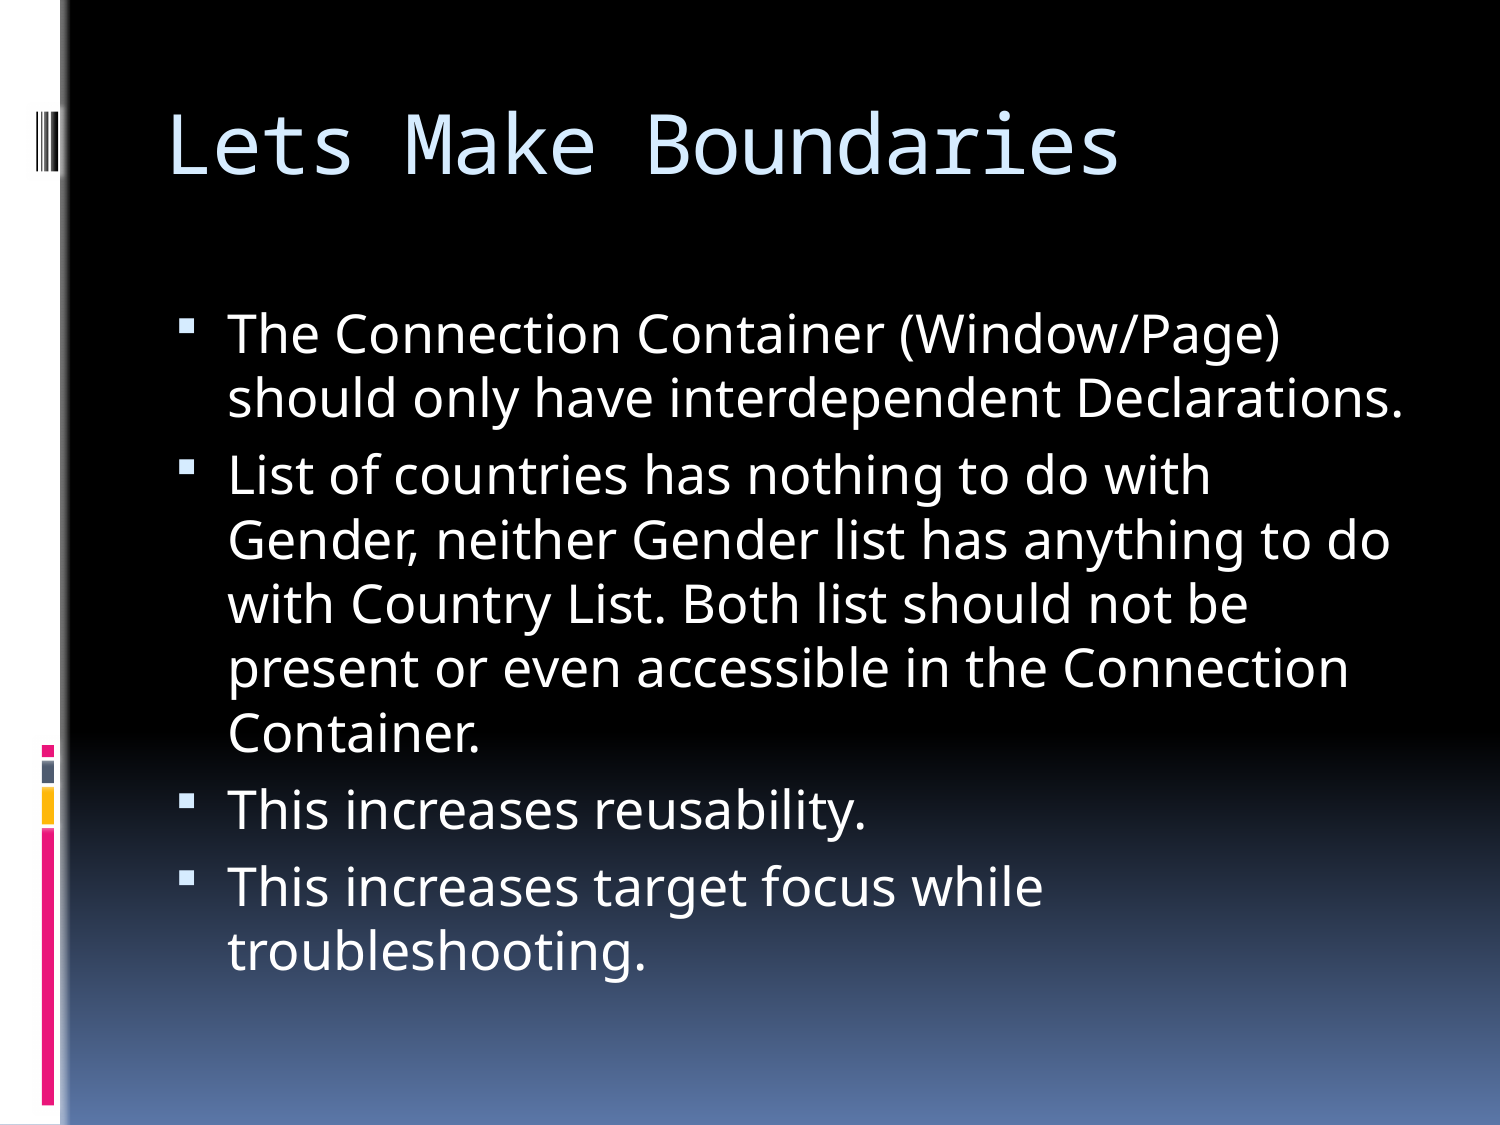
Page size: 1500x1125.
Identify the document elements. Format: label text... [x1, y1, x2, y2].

list The Connection Container (Window/Page) should only have interdependent Declarations. List of countries has nothing to do with Gender, neither Gender list has anything to do with Country List. Both list should not be present or even accessible in the Connection Container. This increases reusability. This increases target focus while troubleshooting. [150, 292, 1425, 1043]
title Lets Make Boundaries [150, 83, 1425, 234]
